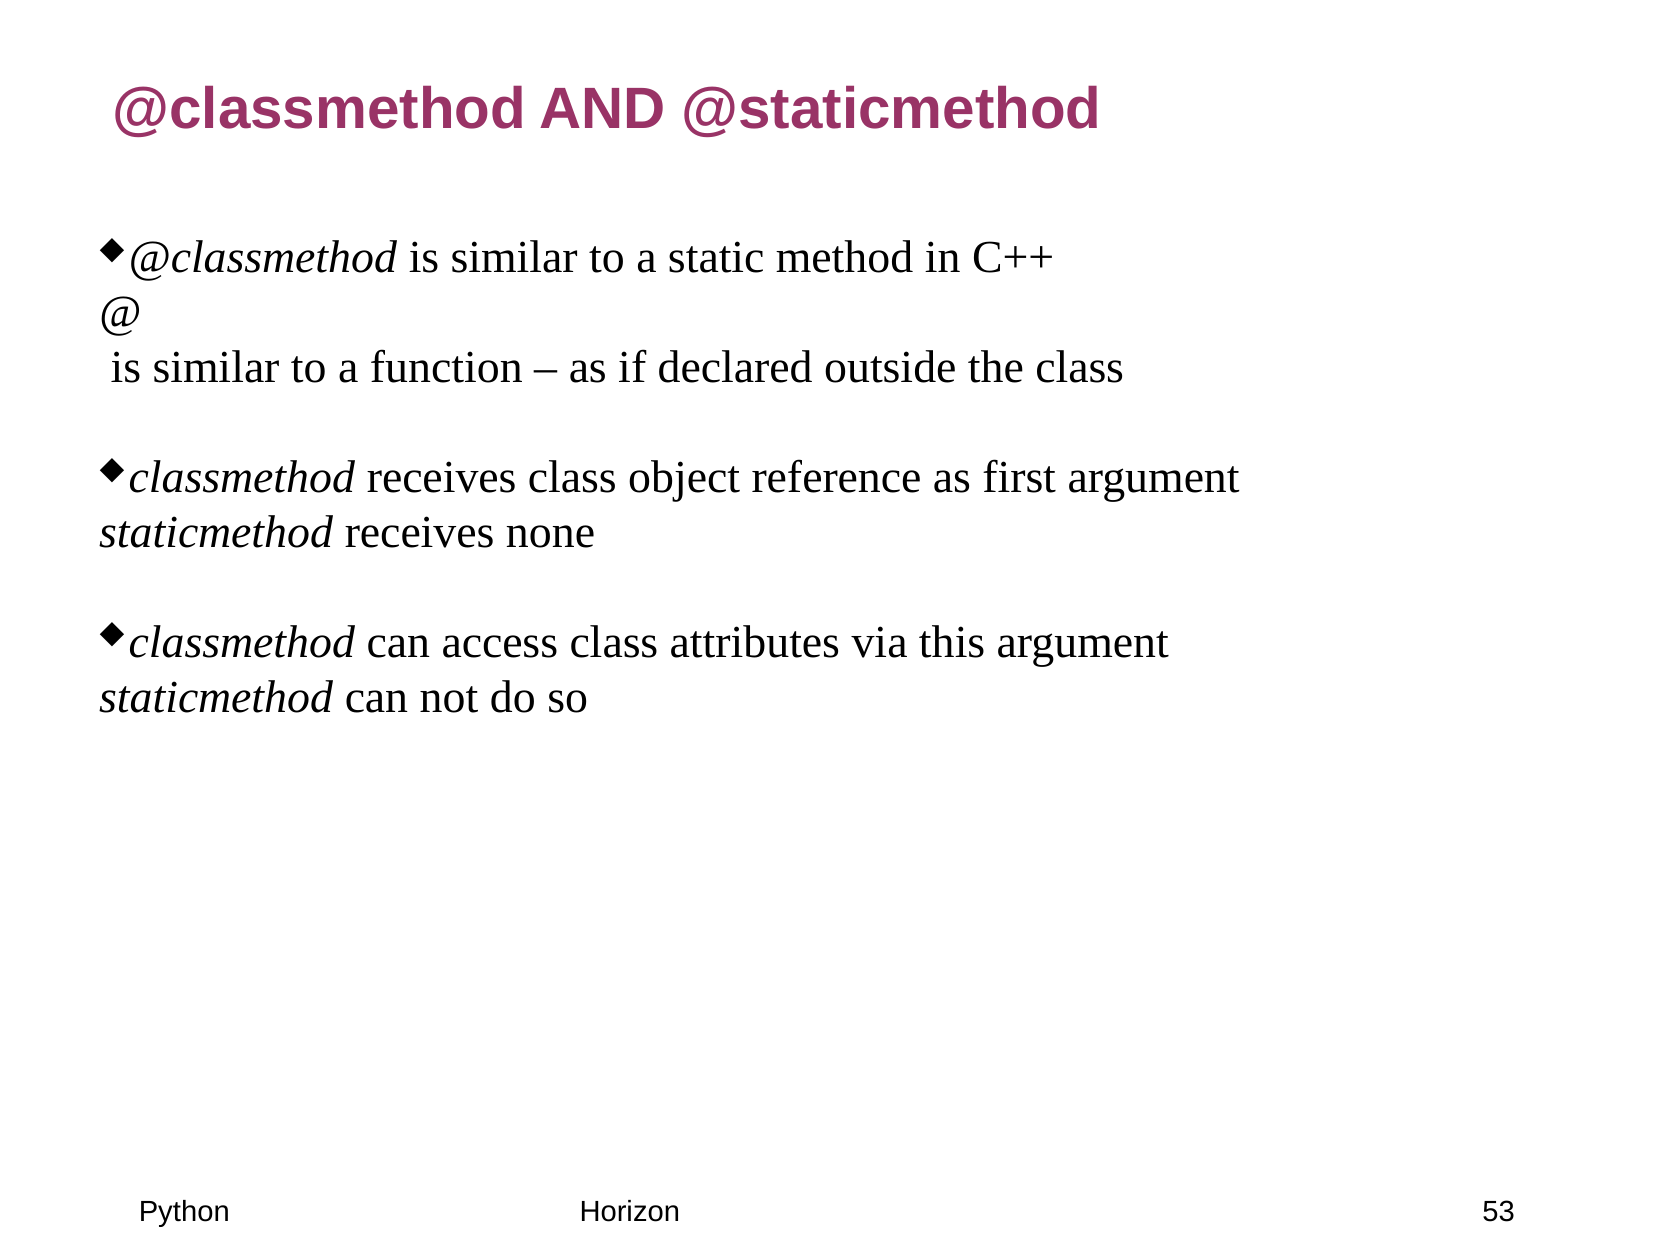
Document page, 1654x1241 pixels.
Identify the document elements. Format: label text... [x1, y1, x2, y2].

text_box Python [123, 1184, 469, 1241]
text_box @classmethod is similar to a static method in C++ @ is similar to a function – as if declared outside the class classmethod receives class object reference as first argument staticmethod receives none classmethod can access class attributes via this argument staticmethod can not do so [82, 218, 1602, 729]
text_box @classmethod AND @staticmethod [97, 29, 1504, 181]
text_box 53 [1185, 1184, 1530, 1241]
text_box Horizon [564, 1184, 1089, 1241]
